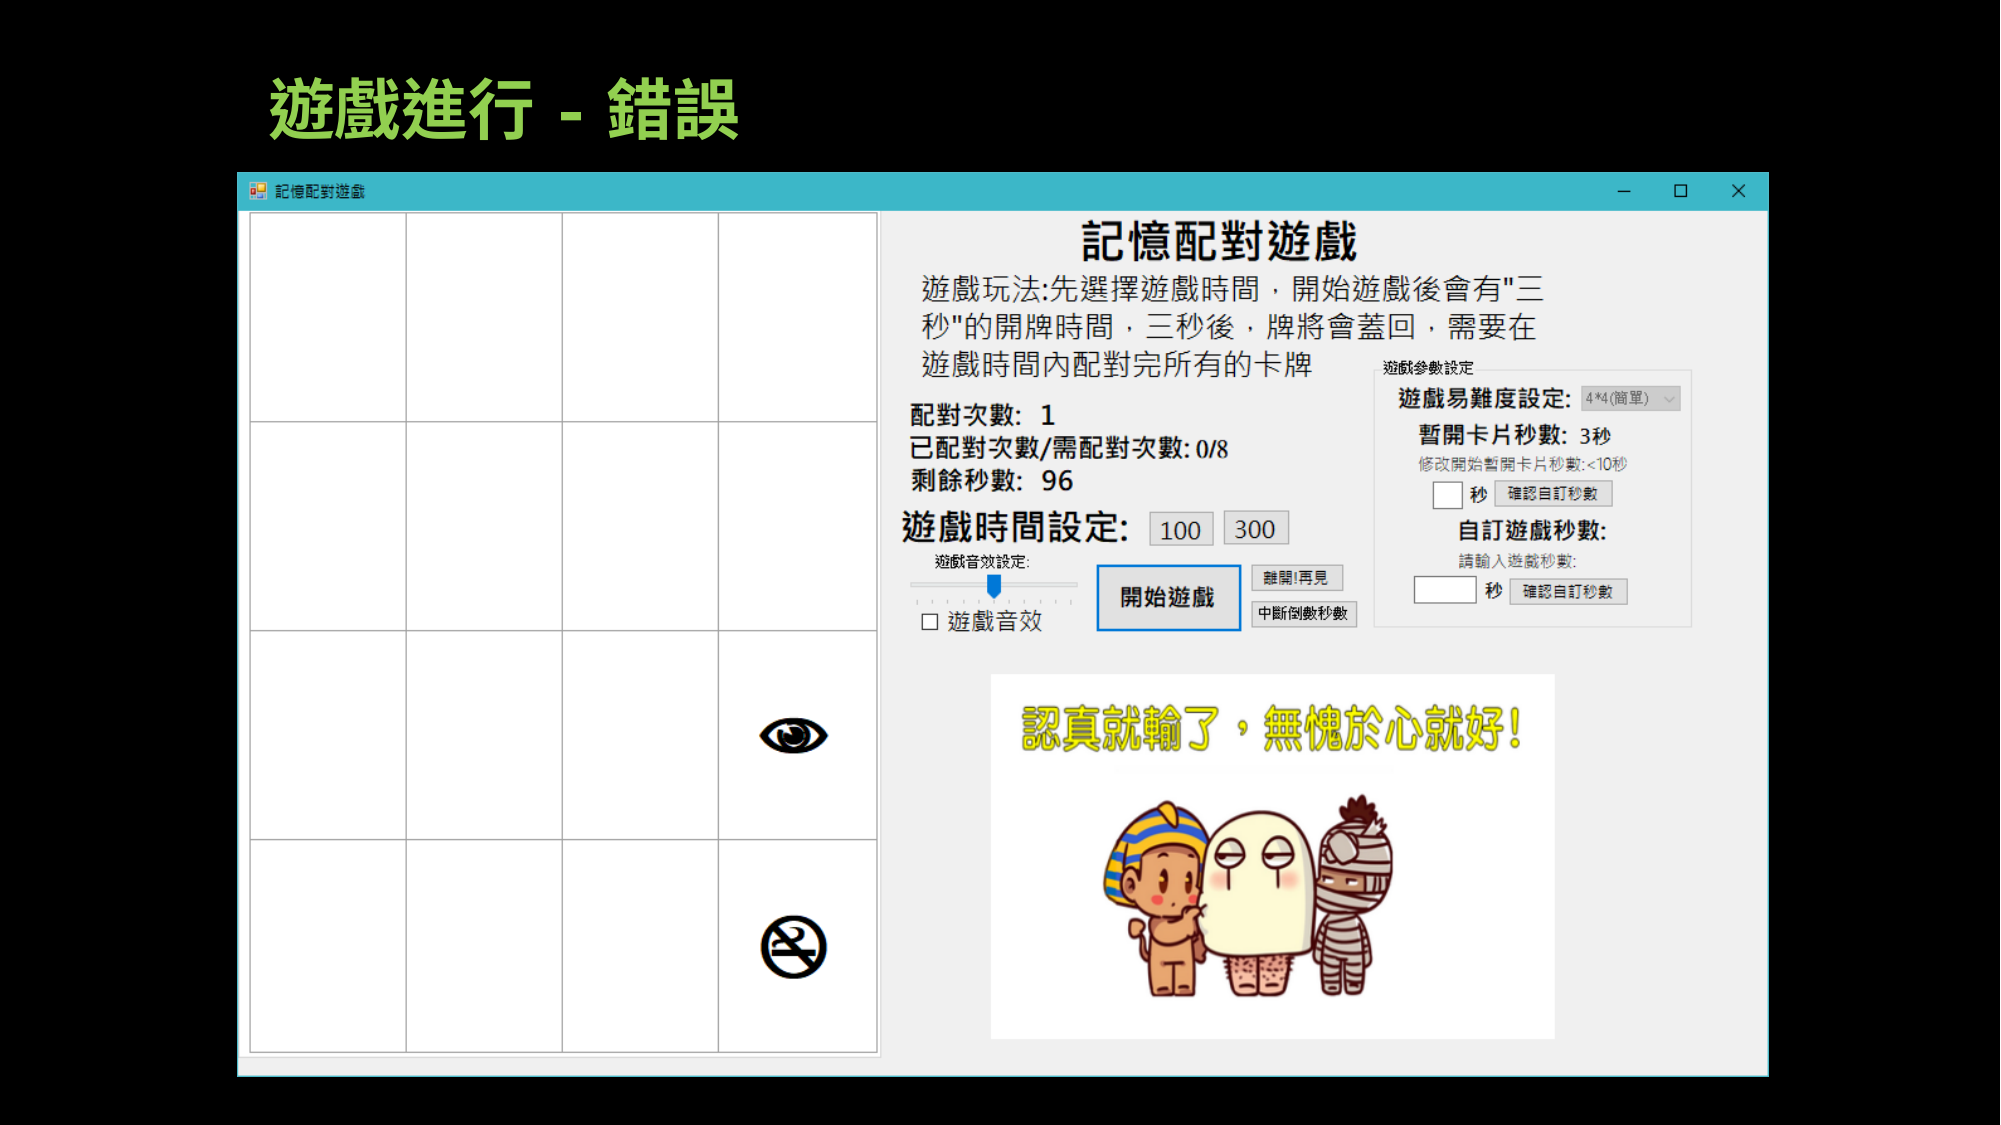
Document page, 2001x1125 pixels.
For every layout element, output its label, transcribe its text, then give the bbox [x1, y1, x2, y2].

picture [237, 172, 1769, 1077]
title 遊戲進行-錯誤 [253, 19, 1753, 172]
